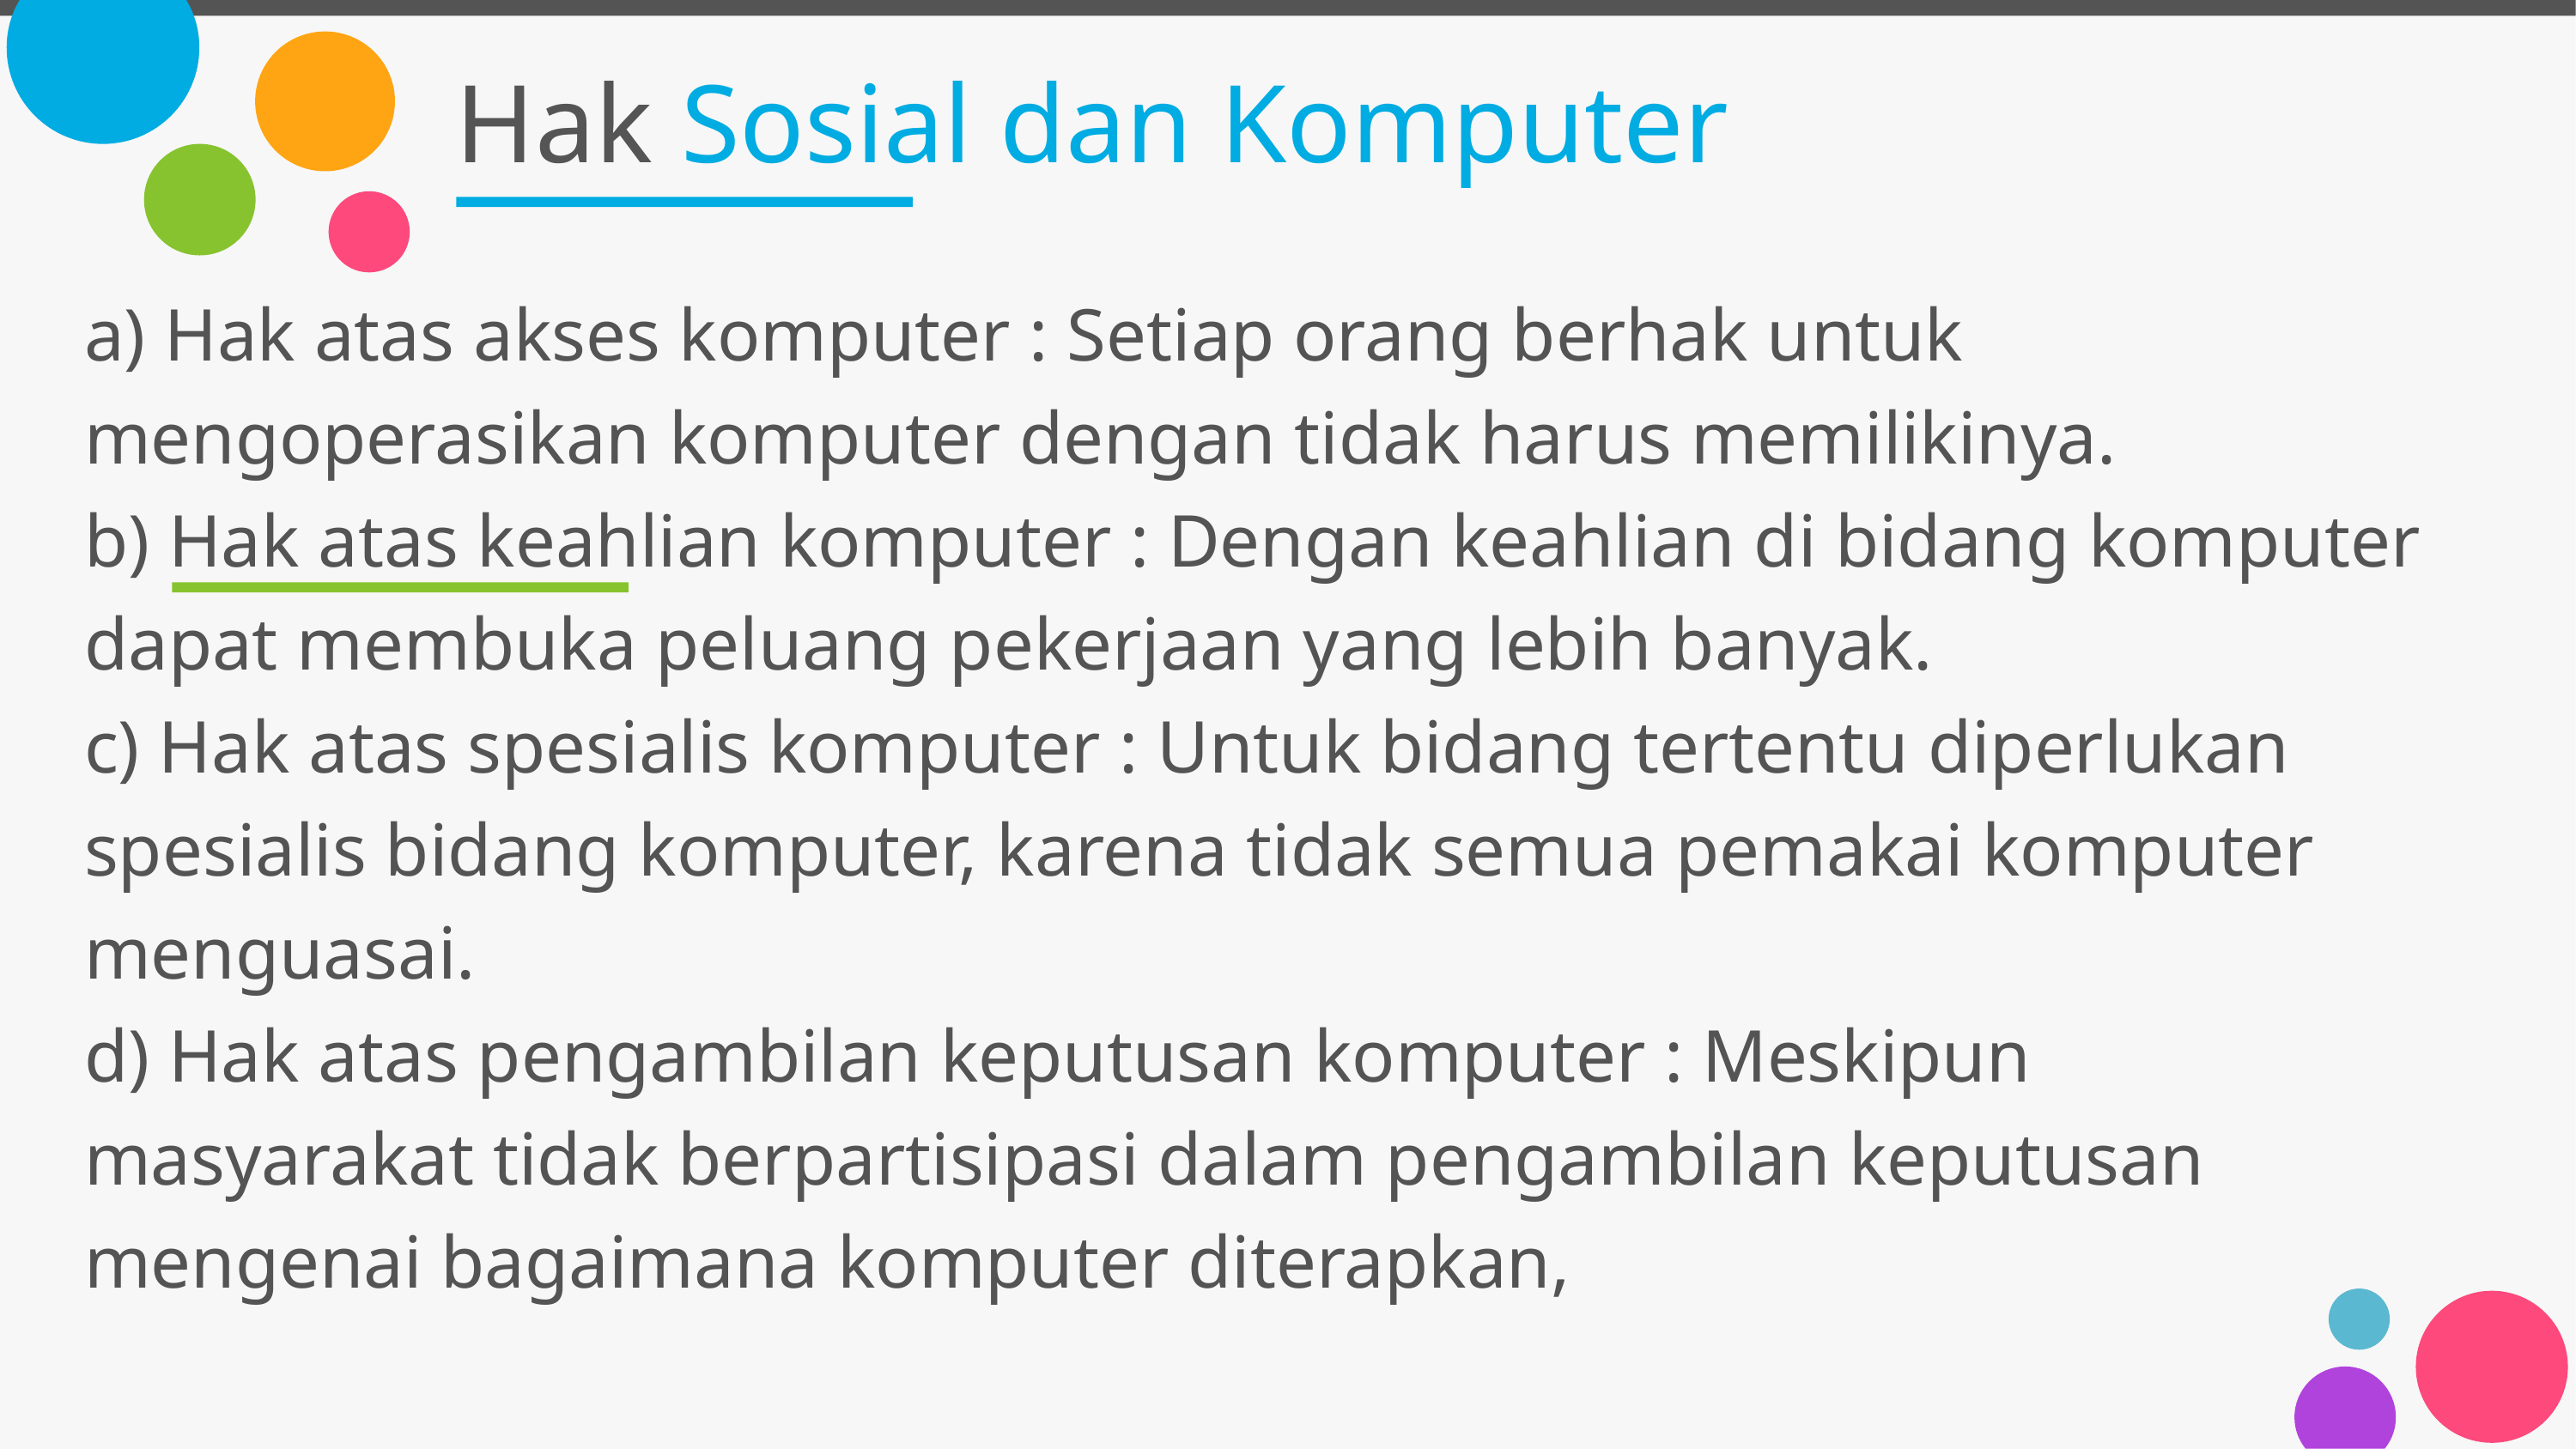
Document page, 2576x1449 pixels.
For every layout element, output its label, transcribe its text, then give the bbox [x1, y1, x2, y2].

title Hak Sosial dan Komputer [433, 34, 2454, 204]
list a) Hak atas akses komputer : Setiap orang berhak untuk mengoperasikan komputer dengan tidak harus memilikinya. b) Hak atas keahlian komputer : Dengan keahlian di bidang komputer dapat membuka peluang pekerjaan yang lebih banyak. c) Hak atas spesialis komputer : Untuk bidang tertentu diperlukan spesialis bidang komputer, karena tidak semua pemakai komputer menguasai. d) Hak atas pengambilan keputusan komputer : Meskipun masyarakat tidak berpartisipasi dalam pengambilan keputusan mengenai bagaimana komputer diterapkan, [61, 260, 2454, 734]
